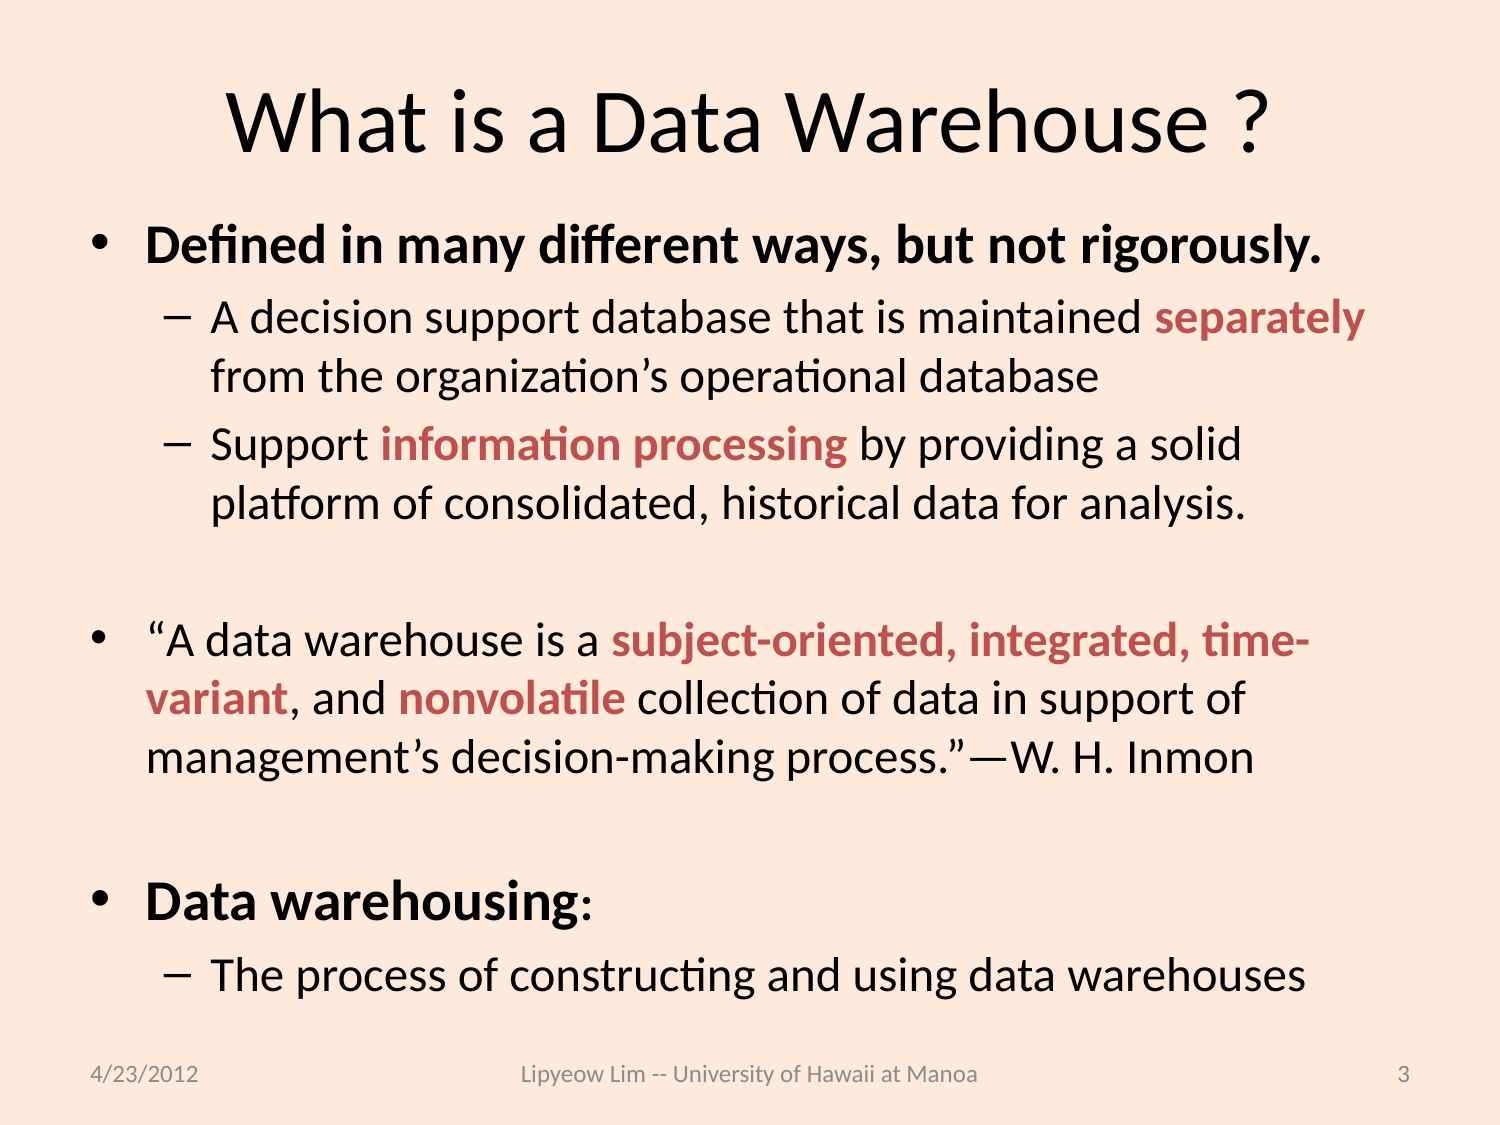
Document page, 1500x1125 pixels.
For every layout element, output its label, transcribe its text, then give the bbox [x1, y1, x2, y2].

title What is a Data Warehouse ? [74, 44, 1426, 188]
slide_number 3 [1074, 1042, 1425, 1103]
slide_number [75, 1042, 425, 1103]
list Defined in many different ways, but not rigorously. A decision support database that is maintained separately from the organization’s operational database Support information processing by providing a solid platform of consolidated, historical data for analysis. “A data warehouse is a subject-oriented, integrated, time-variant, and nonvolatile collection of data in support of management’s decision-making process.”—W. H. Inmon Data warehousing: The process of constructing and using data warehouses [74, 199, 1426, 1026]
footer Lipyeow Lim -- University of Hawaii at Manoa [450, 1042, 1050, 1103]
